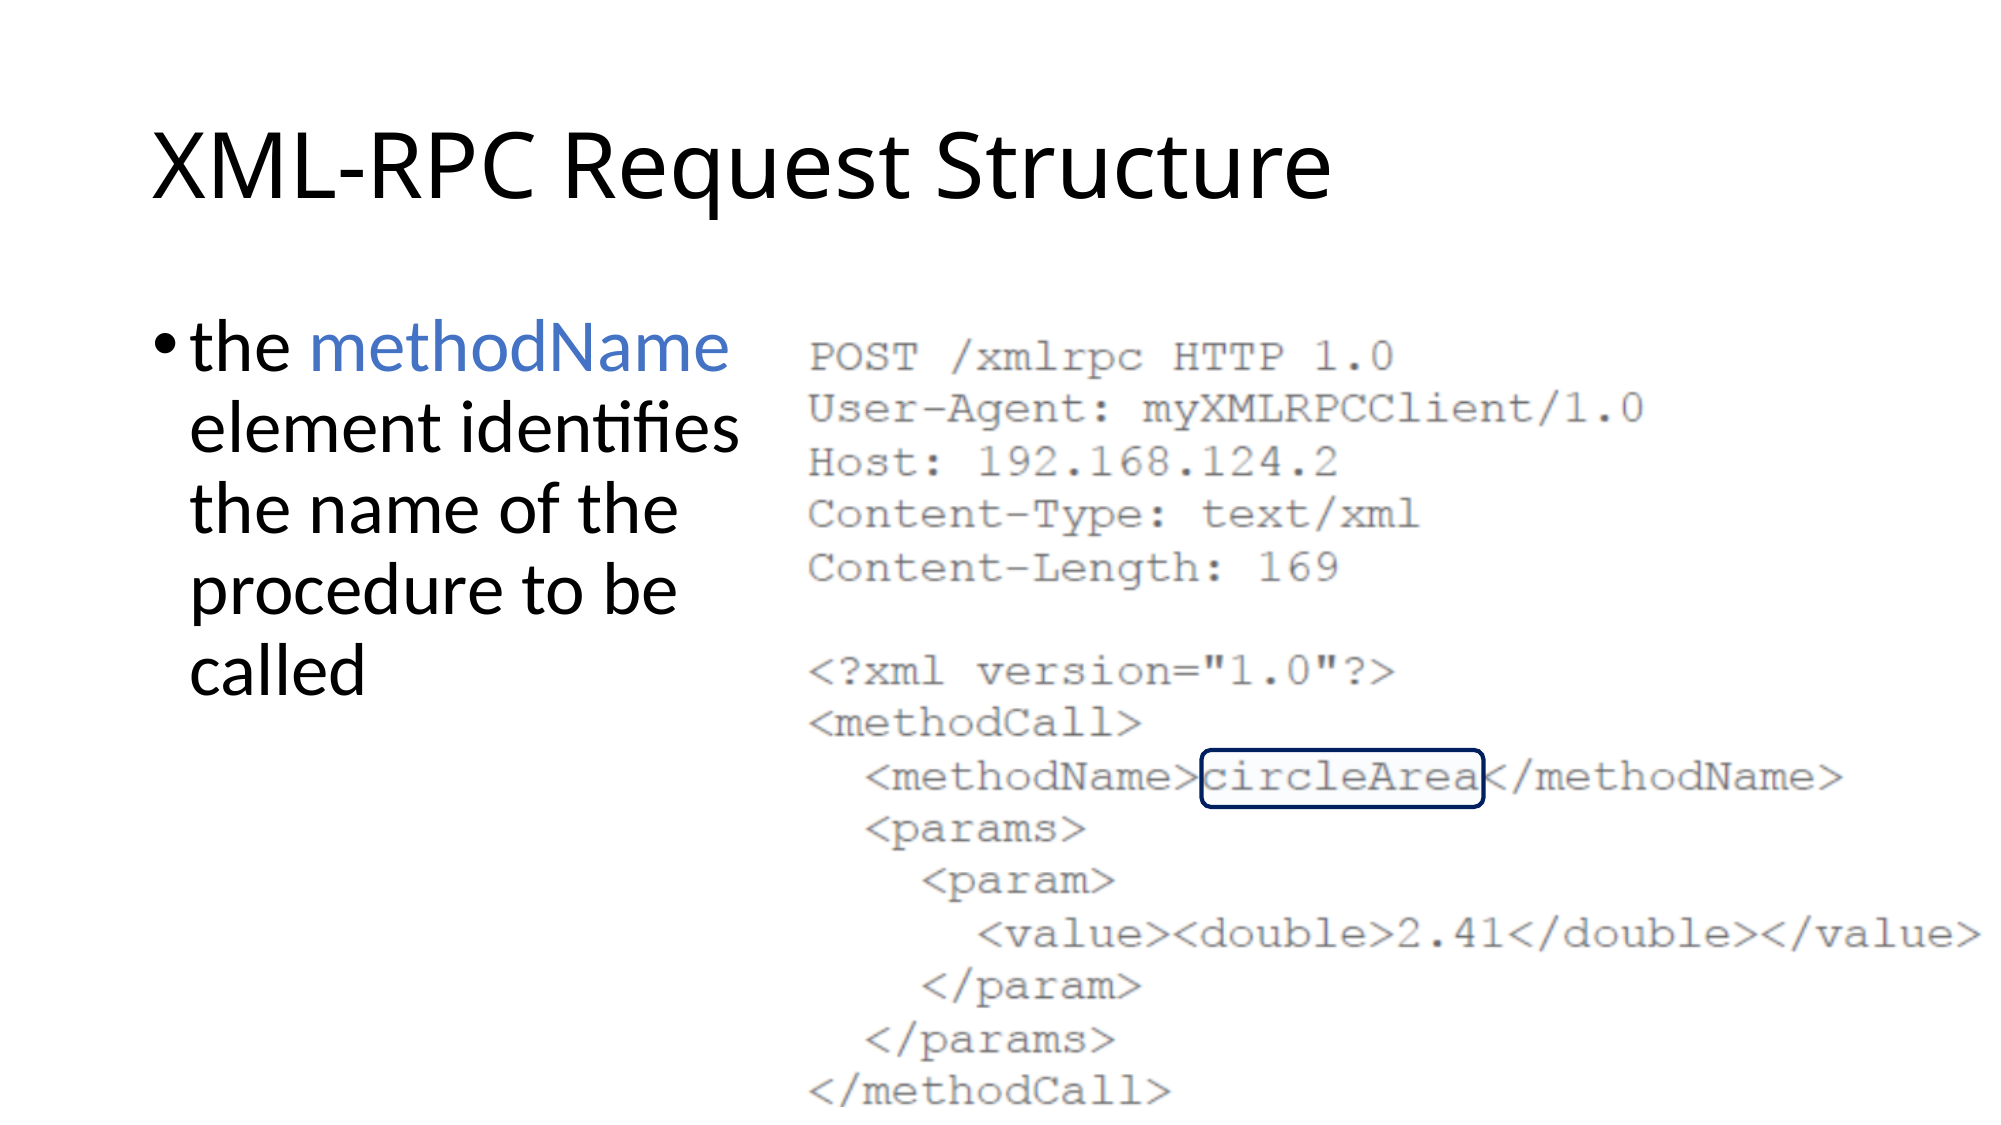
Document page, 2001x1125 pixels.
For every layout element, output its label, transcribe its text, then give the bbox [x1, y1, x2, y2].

title XML-RPC Request Structure [137, 59, 1863, 278]
picture [773, 327, 2000, 1108]
list the methodName element identifies the name of the procedure to be called [137, 299, 789, 1014]
